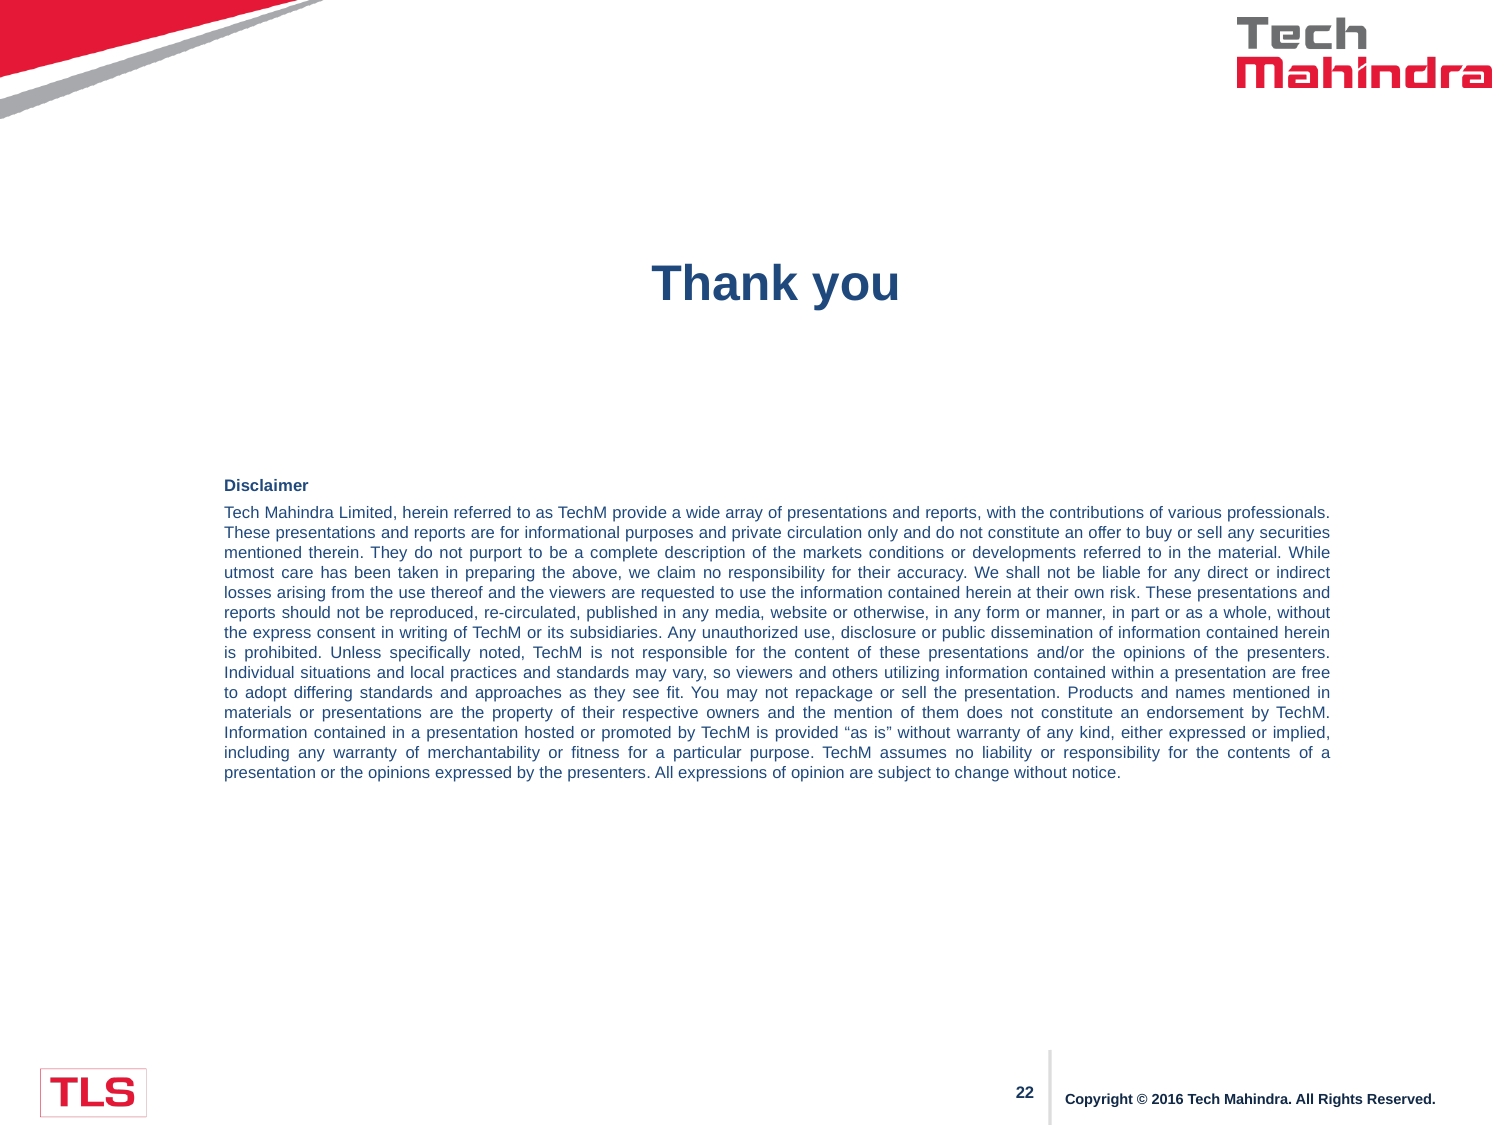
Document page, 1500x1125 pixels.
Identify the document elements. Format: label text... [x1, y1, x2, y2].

title Thank you [223, 250, 1329, 312]
picture [1237, 17, 1492, 88]
picture [0, 0, 325, 119]
picture [38, 1066, 147, 1118]
footer Copyright © 2016 Tech Mahindra. All Rights Reserved. [1050, 1079, 1488, 1118]
